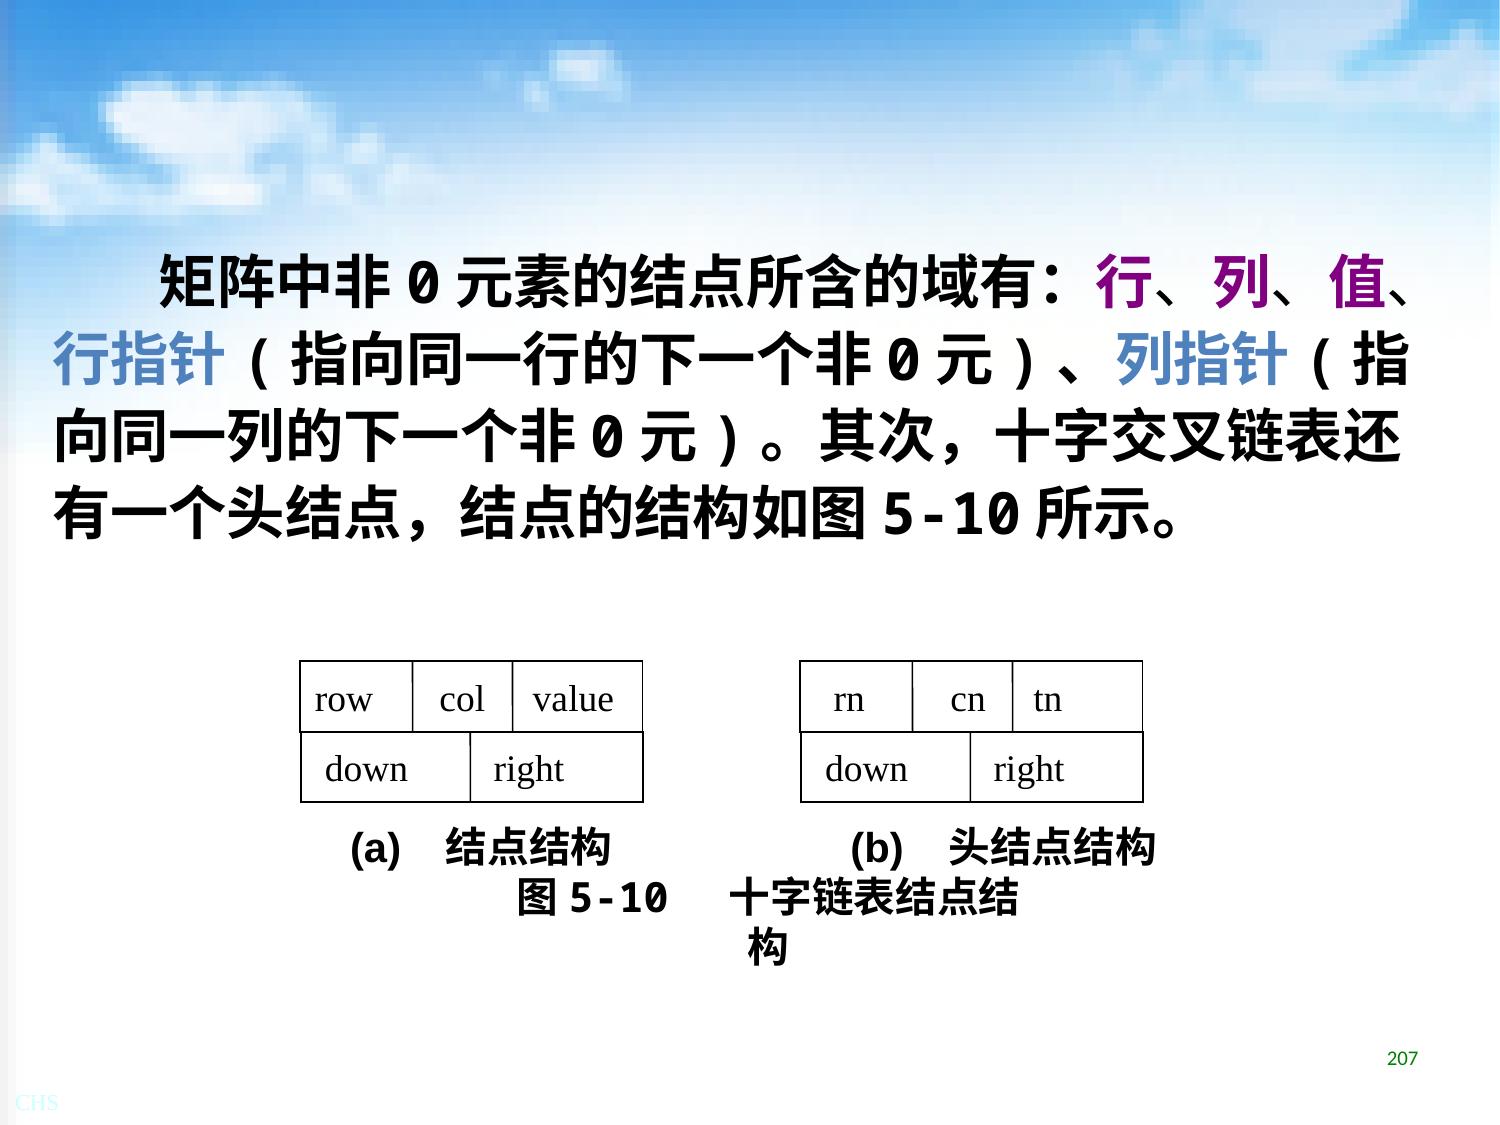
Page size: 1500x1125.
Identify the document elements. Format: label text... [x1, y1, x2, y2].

slide_number 207 [1370, 1042, 1435, 1072]
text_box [299, 660, 1196, 953]
text_box 矩阵中非0元素的结点所含的域有：行、列、值、行指针(指向同一行的下一个非0元)、列指针(指向同一列的下一个非0元)。其次，十字交叉链表还有一个头结点，结点的结构如图5-10所示。 [37, 148, 1471, 728]
picture [0, 0, 1500, 1125]
